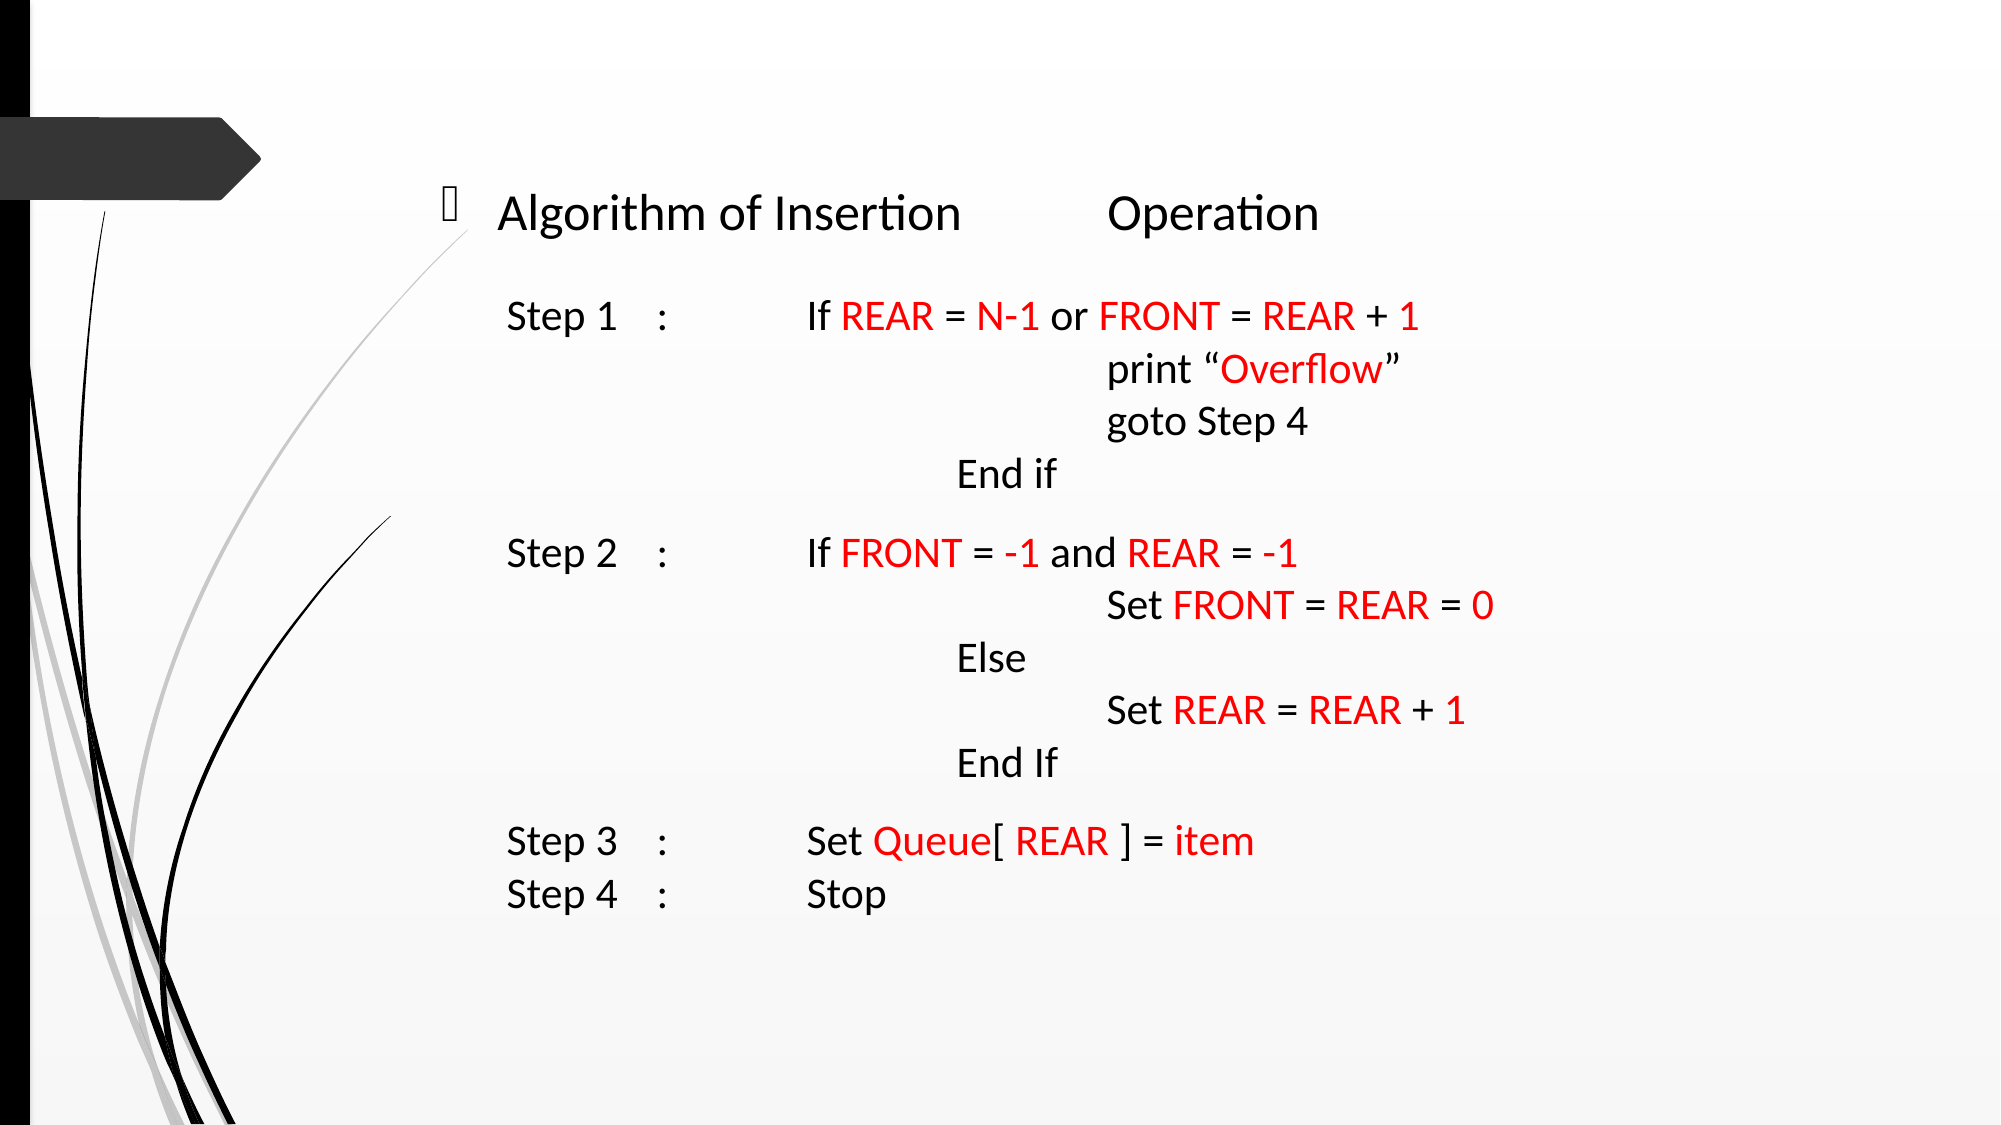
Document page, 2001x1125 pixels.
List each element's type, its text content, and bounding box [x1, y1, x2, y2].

list Algorithm of Insertion Operation [425, 170, 1889, 258]
text_box Step 1 : If REAR = N-1 or FRONT = REAR + 1 print “Overflow” goto Step 4 End if Step 2 : If FRONT = -1 and REAR = -1 Set FRONT = REAR = 0 Else Set REAR = REAR + 1 End If Step 3 : Set Queue[ REAR ] = item Step 4 : Stop [491, 279, 1794, 925]
